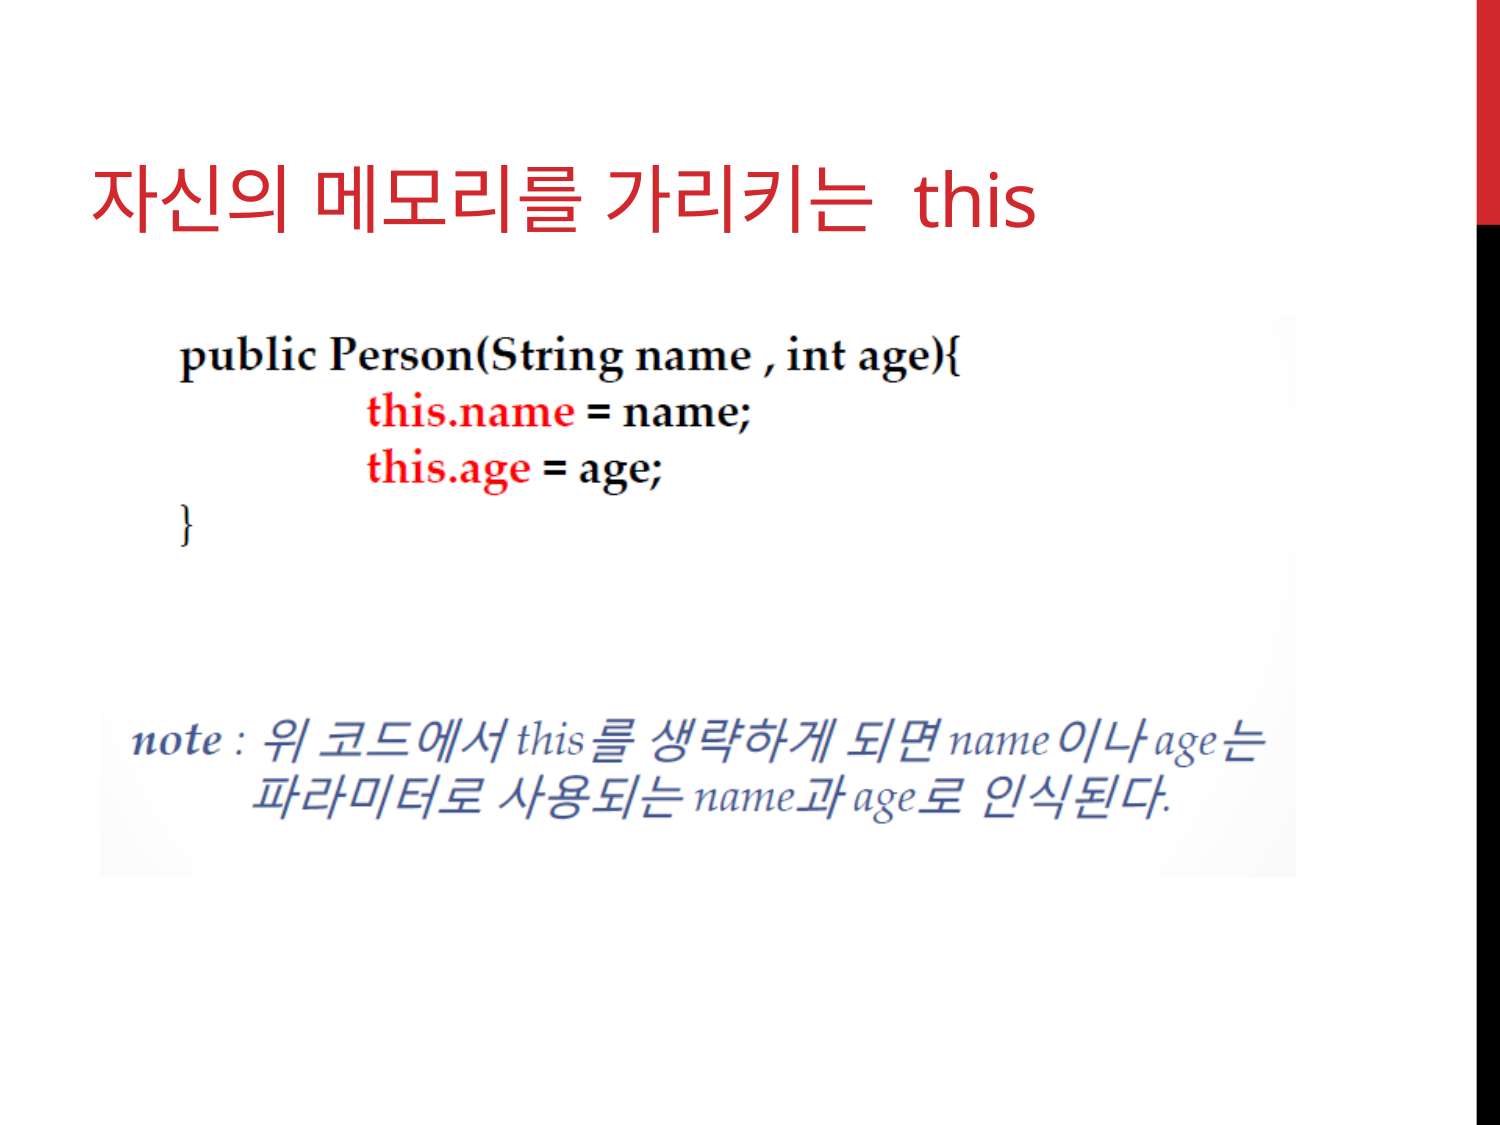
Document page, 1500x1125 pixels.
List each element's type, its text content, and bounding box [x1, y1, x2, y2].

picture [99, 313, 1297, 878]
title 자신의 메모리를 가리키는 this [75, 25, 1294, 250]
